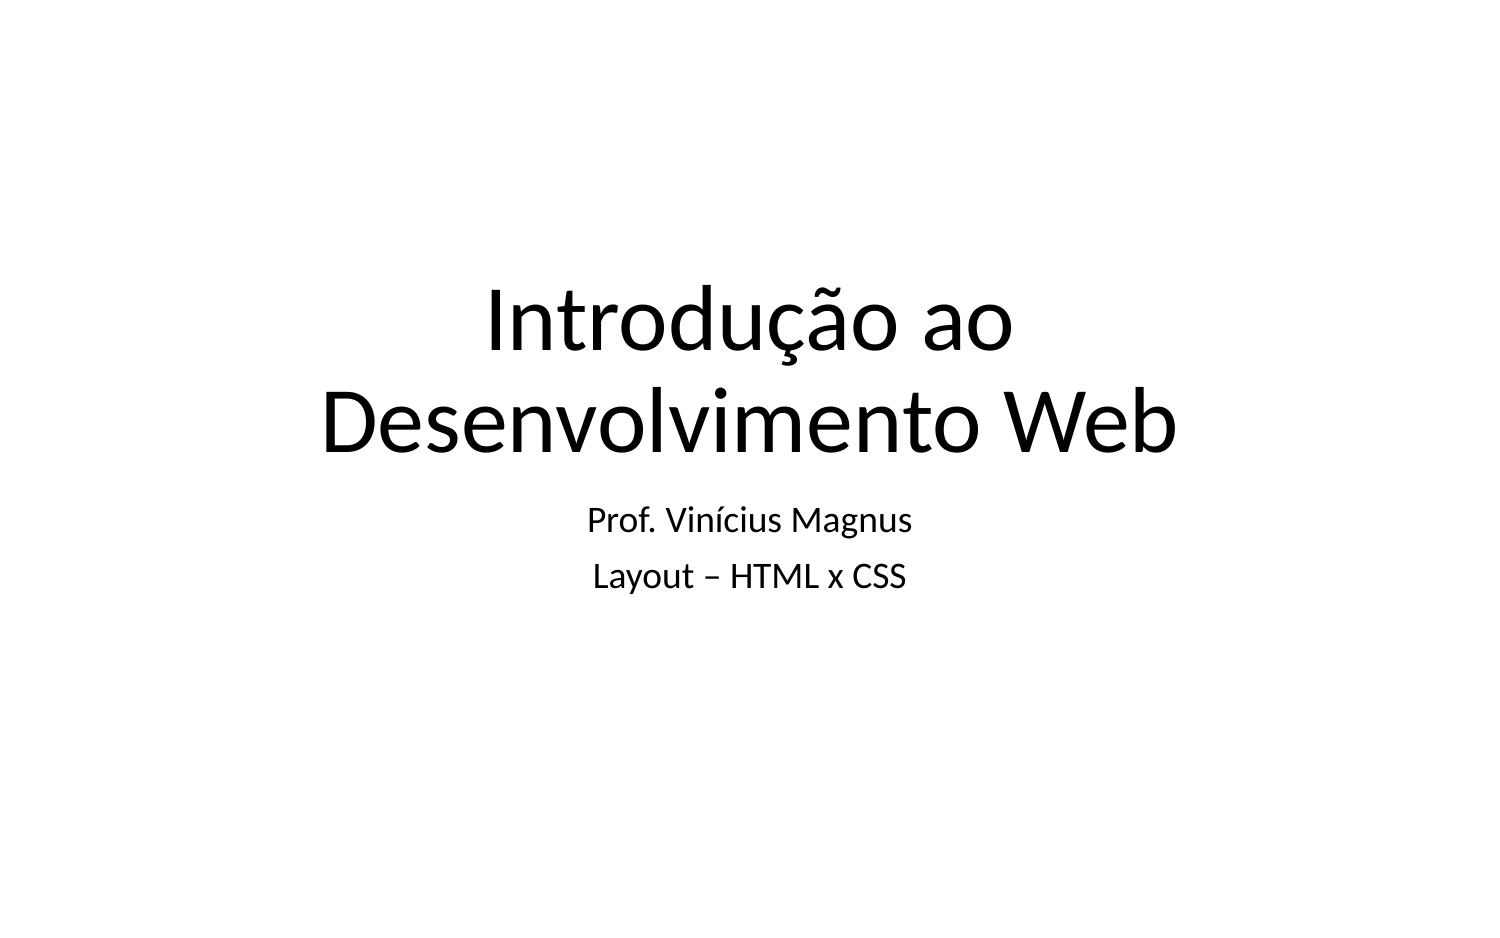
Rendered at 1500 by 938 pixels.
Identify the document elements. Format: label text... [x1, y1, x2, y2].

title Introdução ao Desenvolvimento Web [187, 153, 1313, 480]
subtitle Prof. Vinícius Magnus Layout – HTML x CSS [187, 492, 1313, 719]
